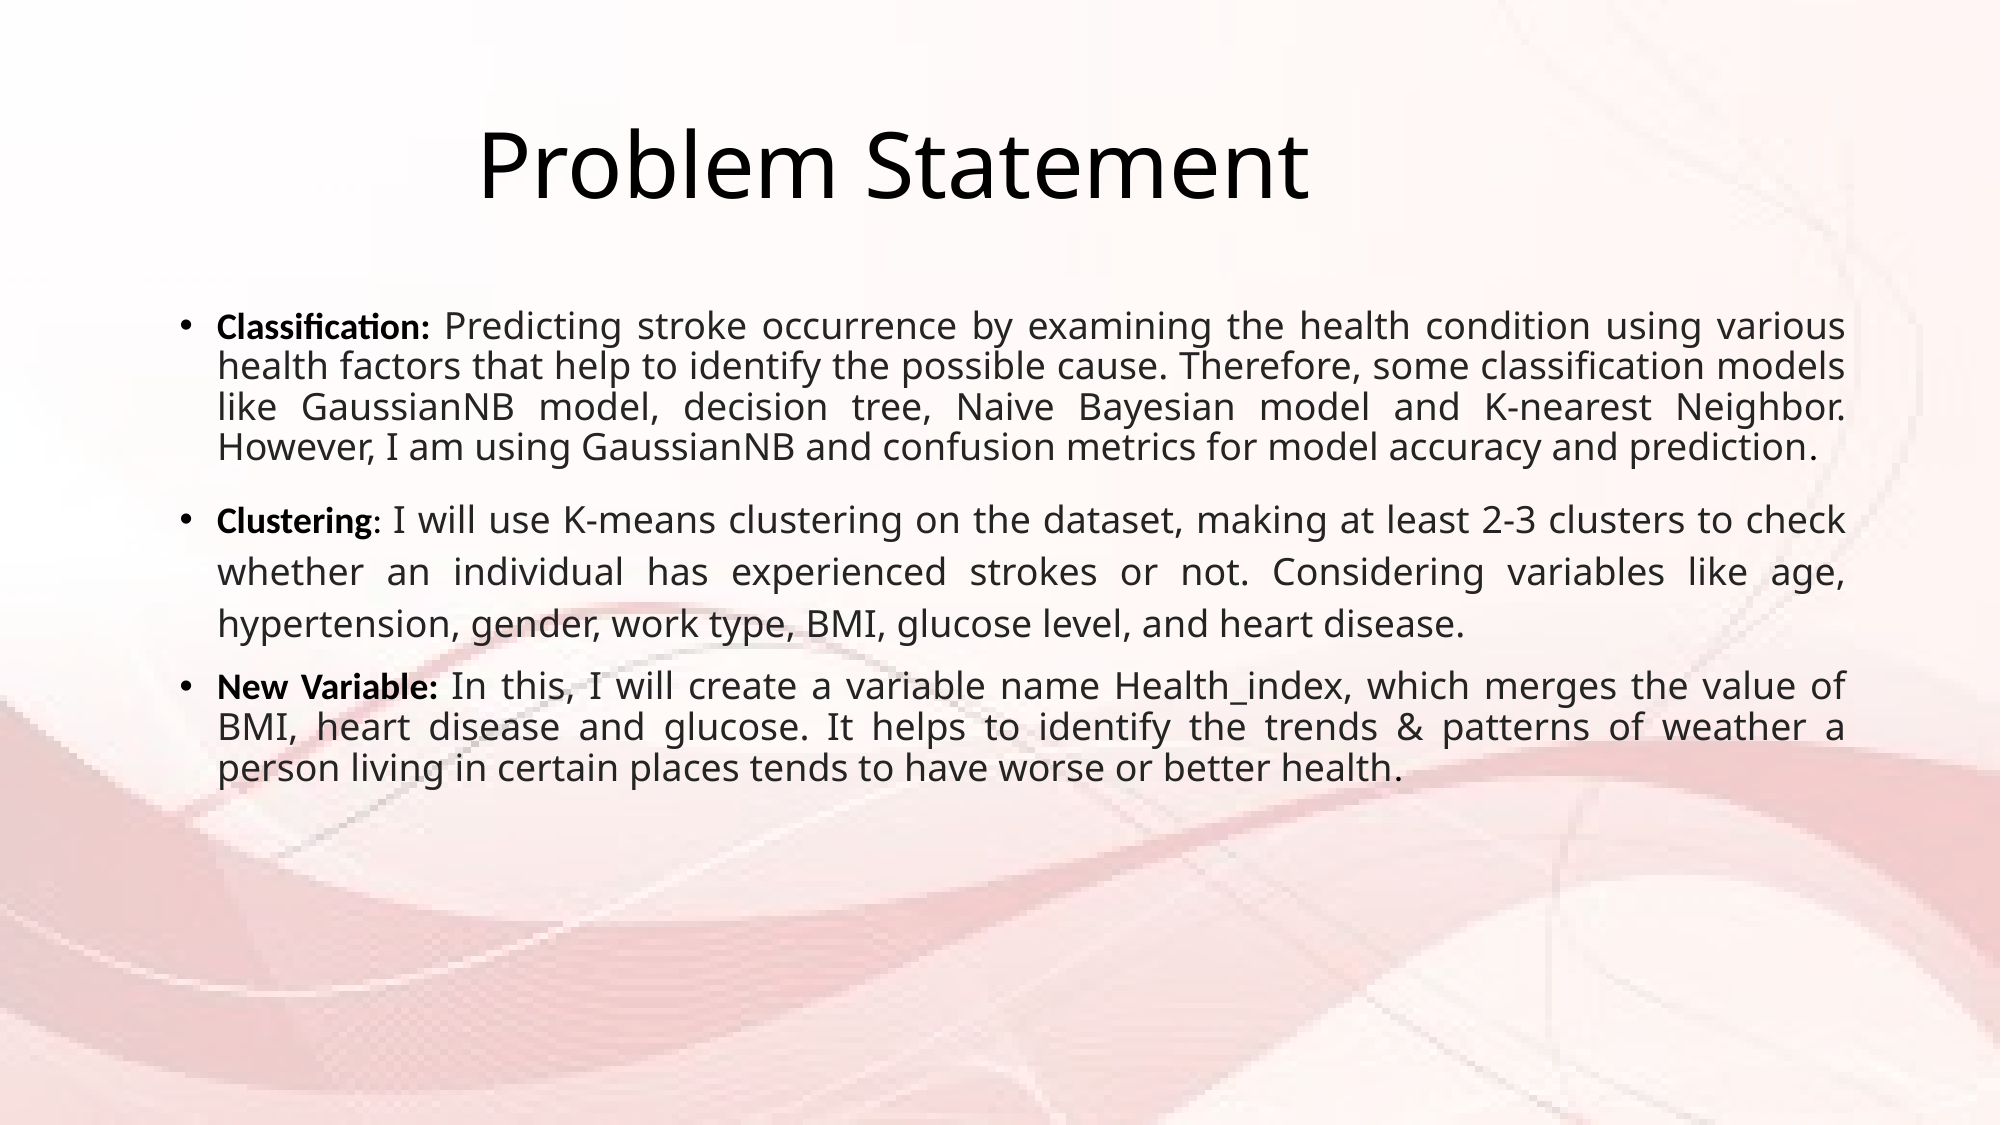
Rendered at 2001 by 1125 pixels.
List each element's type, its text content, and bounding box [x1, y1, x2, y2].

title Problem Statement [137, 59, 1863, 278]
list Classification: Predicting stroke occurrence by examining the health condition using various health factors that help to identify the possible cause. Therefore, some classification models like GaussianNB model, decision tree, Naive Bayesian model and K-nearest Neighbor. However, I am using GaussianNB and confusion metrics for model accuracy and prediction. Clustering: I will use K-means clustering on the dataset, making at least 2-3 clusters to check whether an individual has experienced strokes or not. Considering variables like age, hypertension, gender, work type, BMI, glucose level, and heart disease. New Variable: In this, I will create a variable name Health_index, which merges the value of BMI, heart disease and glucose. It helps to identify the trends & patterns of weather a person living in certain places tends to have worse or better health. [137, 299, 1863, 1014]
